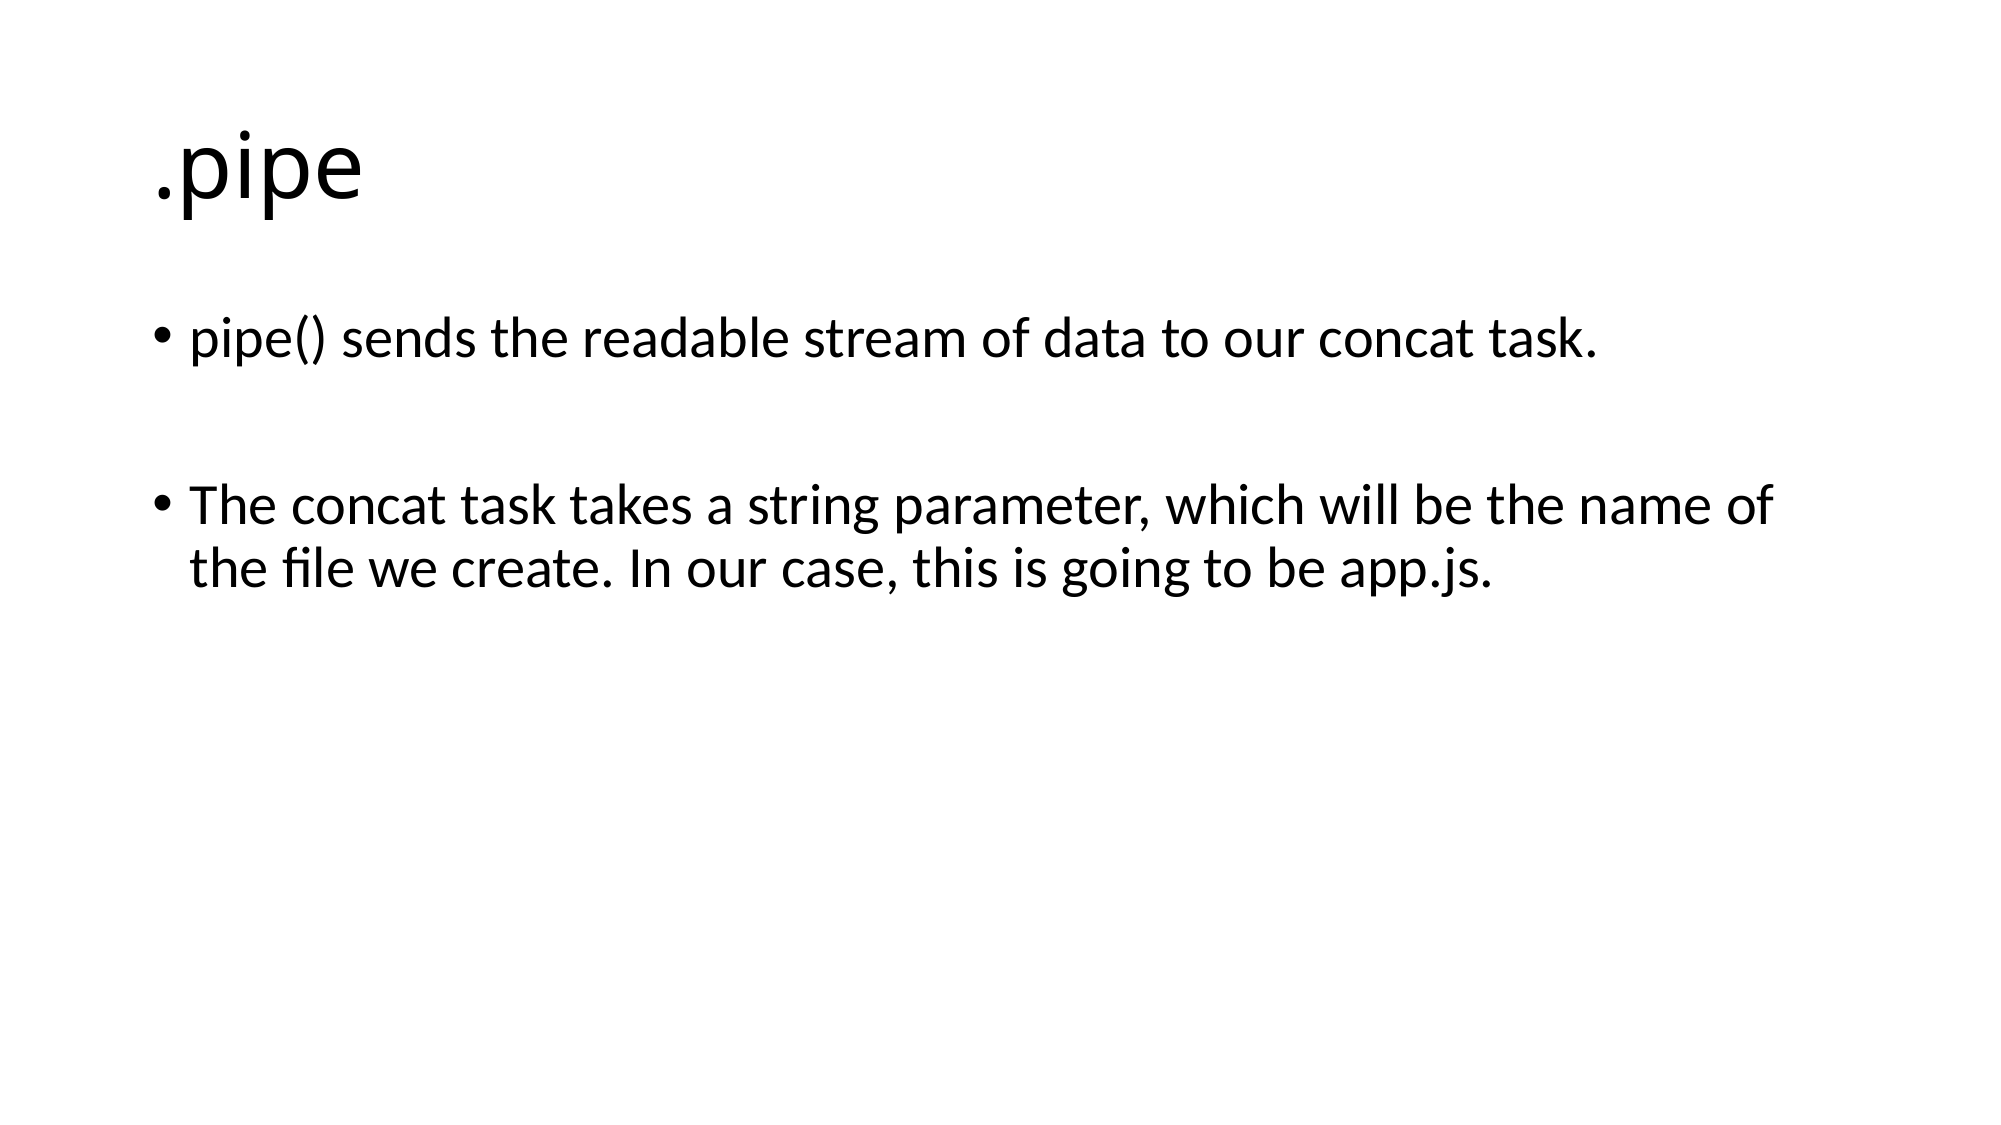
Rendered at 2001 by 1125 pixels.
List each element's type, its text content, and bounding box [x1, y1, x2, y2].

title .pipe [137, 59, 1863, 278]
list pipe() sends the readable stream of data to our concat task. The concat task takes a string parameter, which will be the name of the file we create. In our case, this is going to be app.js. [137, 299, 1863, 1014]
